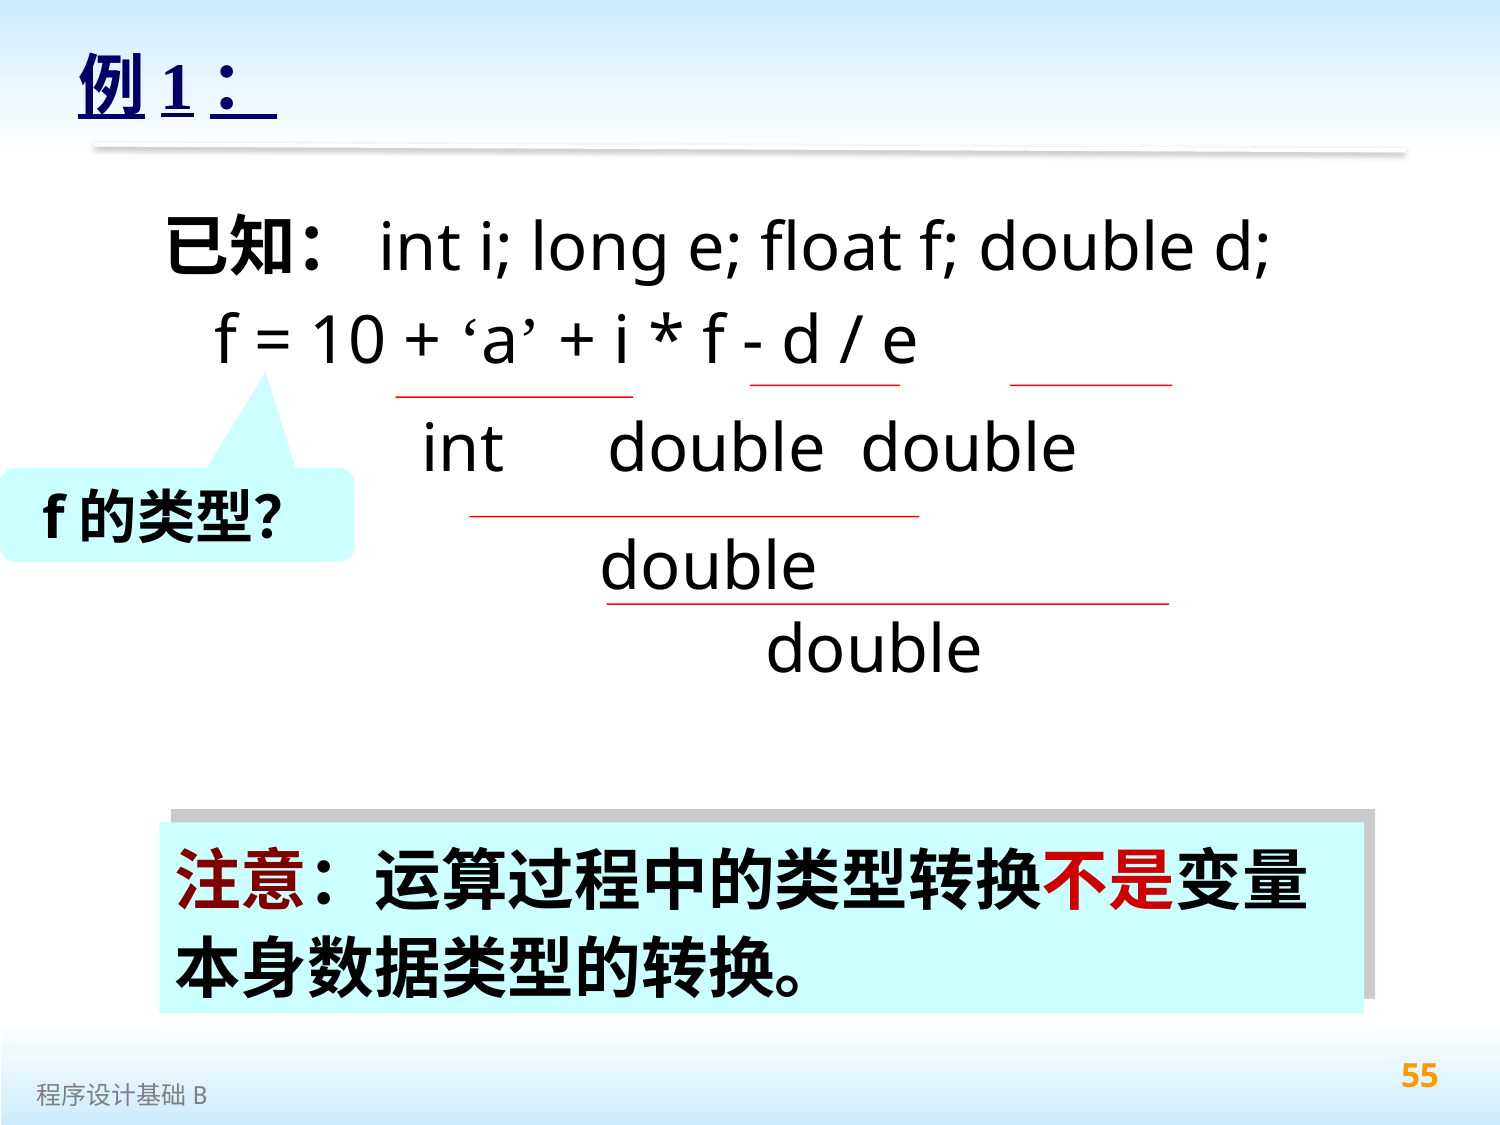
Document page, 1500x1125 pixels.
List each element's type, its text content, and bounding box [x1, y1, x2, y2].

slide_number 55 [1364, 1046, 1463, 1106]
text_box 例1： [63, 35, 292, 131]
text_box int double double [372, 410, 1328, 494]
text_box double [584, 515, 924, 625]
text_box 已知：int i; long e; float f; double d; f = 10 + ‘a’ + i * f - d / e [147, 196, 1500, 410]
text_box 注意：运算过程中的类型转换不是变量本身数据类型的转换。 [159, 822, 1365, 1013]
text_box double [749, 597, 1045, 708]
text_box f的类型？ [0, 410, 355, 562]
